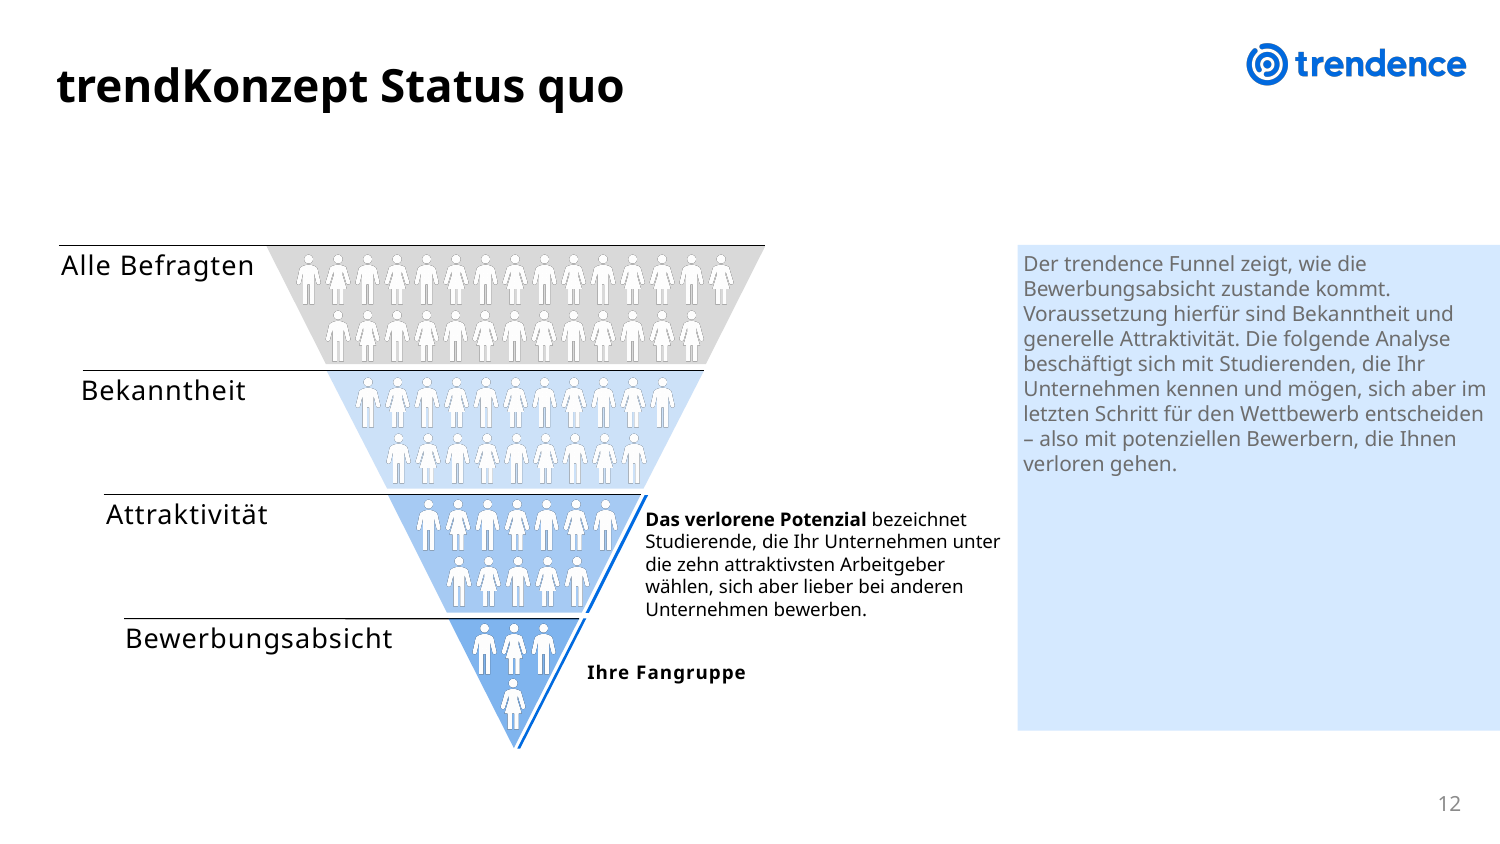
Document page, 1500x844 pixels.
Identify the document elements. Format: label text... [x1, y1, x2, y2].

text_box [723, 315, 733, 335]
list Der trendence Funnel zeigt, wie die Bewerbungsabsicht zustande kommt. Voraussetzung hierfür sind Bekanntheit und generelle Attraktivität. Die folgende Analyse beschäftigt sich mit Studierenden, die Ihr Unternehmen kennen und mögen, sich aber im letzten Schritt für den Wettbewerb entscheiden – also mit potenziellen Bewerbern, die Ihnen verloren gehen. [1017, 244, 1500, 731]
text_box [506, 739, 519, 751]
text_box [515, 739, 528, 751]
picture [486, 677, 540, 731]
picture [311, 309, 719, 363]
text_box [544, 695, 550, 707]
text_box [79, 370, 325, 410]
picture [282, 253, 748, 307]
picture [1246, 43, 1467, 86]
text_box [457, 622, 570, 676]
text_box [122, 617, 746, 687]
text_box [432, 554, 604, 608]
text_box Das verlorene Potenzial bezeichnet Studierende, die Ihr Unternehmen unter die zehn attraktivsten Arbeitgeber wählen, sich aber lieber bei anderen Unternehmen bewerben. [645, 504, 1004, 623]
text_box [645, 497, 650, 506]
text_box [607, 560, 618, 582]
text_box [103, 494, 641, 534]
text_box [326, 370, 705, 489]
text_box [418, 560, 427, 578]
text_box [298, 315, 306, 330]
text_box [402, 498, 632, 552]
title trendKonzept Status quo [41, 48, 1220, 108]
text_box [58, 245, 766, 285]
